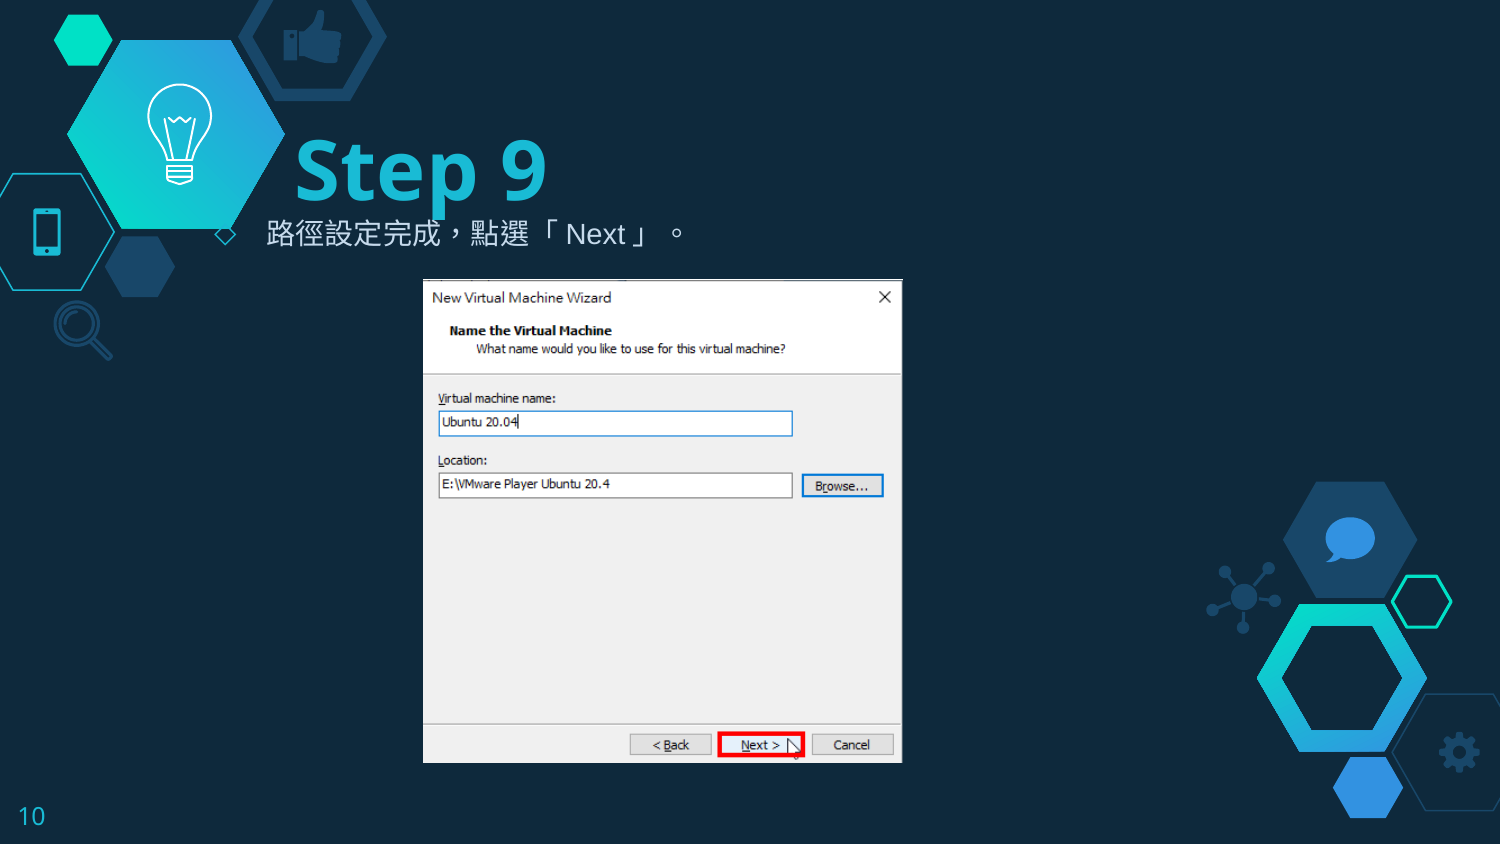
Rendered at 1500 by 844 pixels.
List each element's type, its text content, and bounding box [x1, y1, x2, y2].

picture [422, 279, 903, 763]
list 路徑設定完成，點選「Next」。 [176, 200, 1377, 815]
title Step 9 [279, 126, 1436, 232]
slide_number 10 [2, 785, 93, 844]
